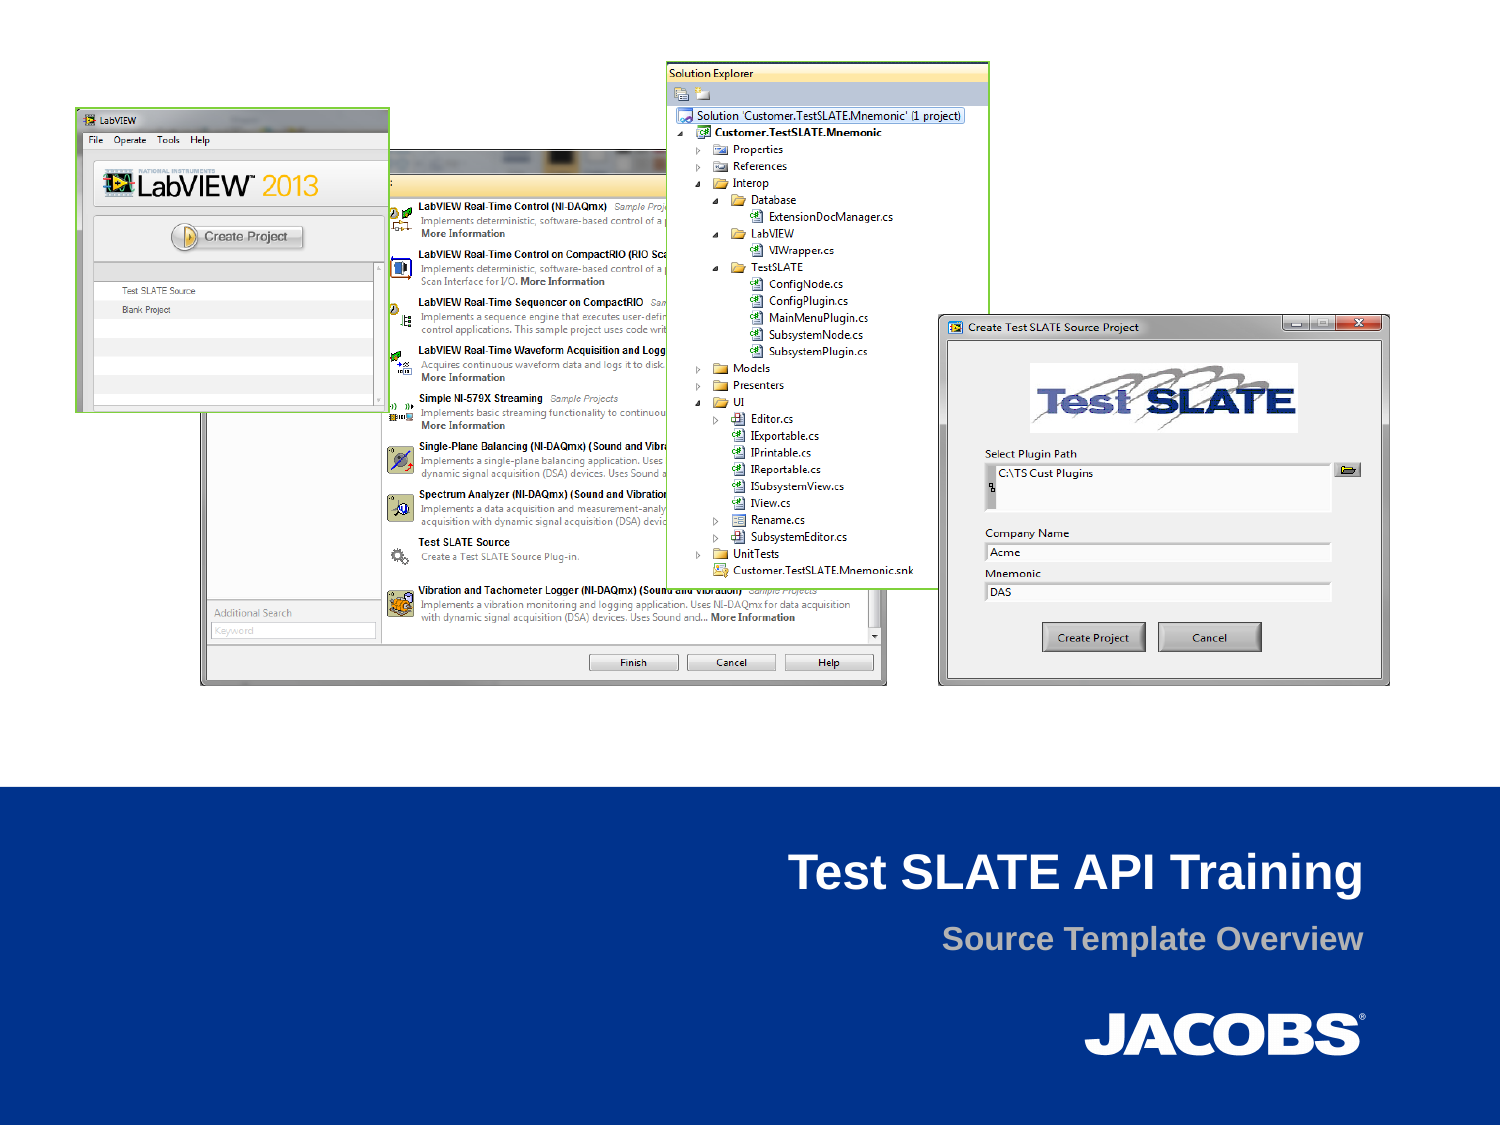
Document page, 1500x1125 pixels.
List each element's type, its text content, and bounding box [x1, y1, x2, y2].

picture [1080, 1010, 1368, 1058]
subtitle Source Template Overview [89, 916, 1364, 965]
picture [76, 62, 1390, 686]
title Test SLATE API Training [89, 834, 1365, 906]
